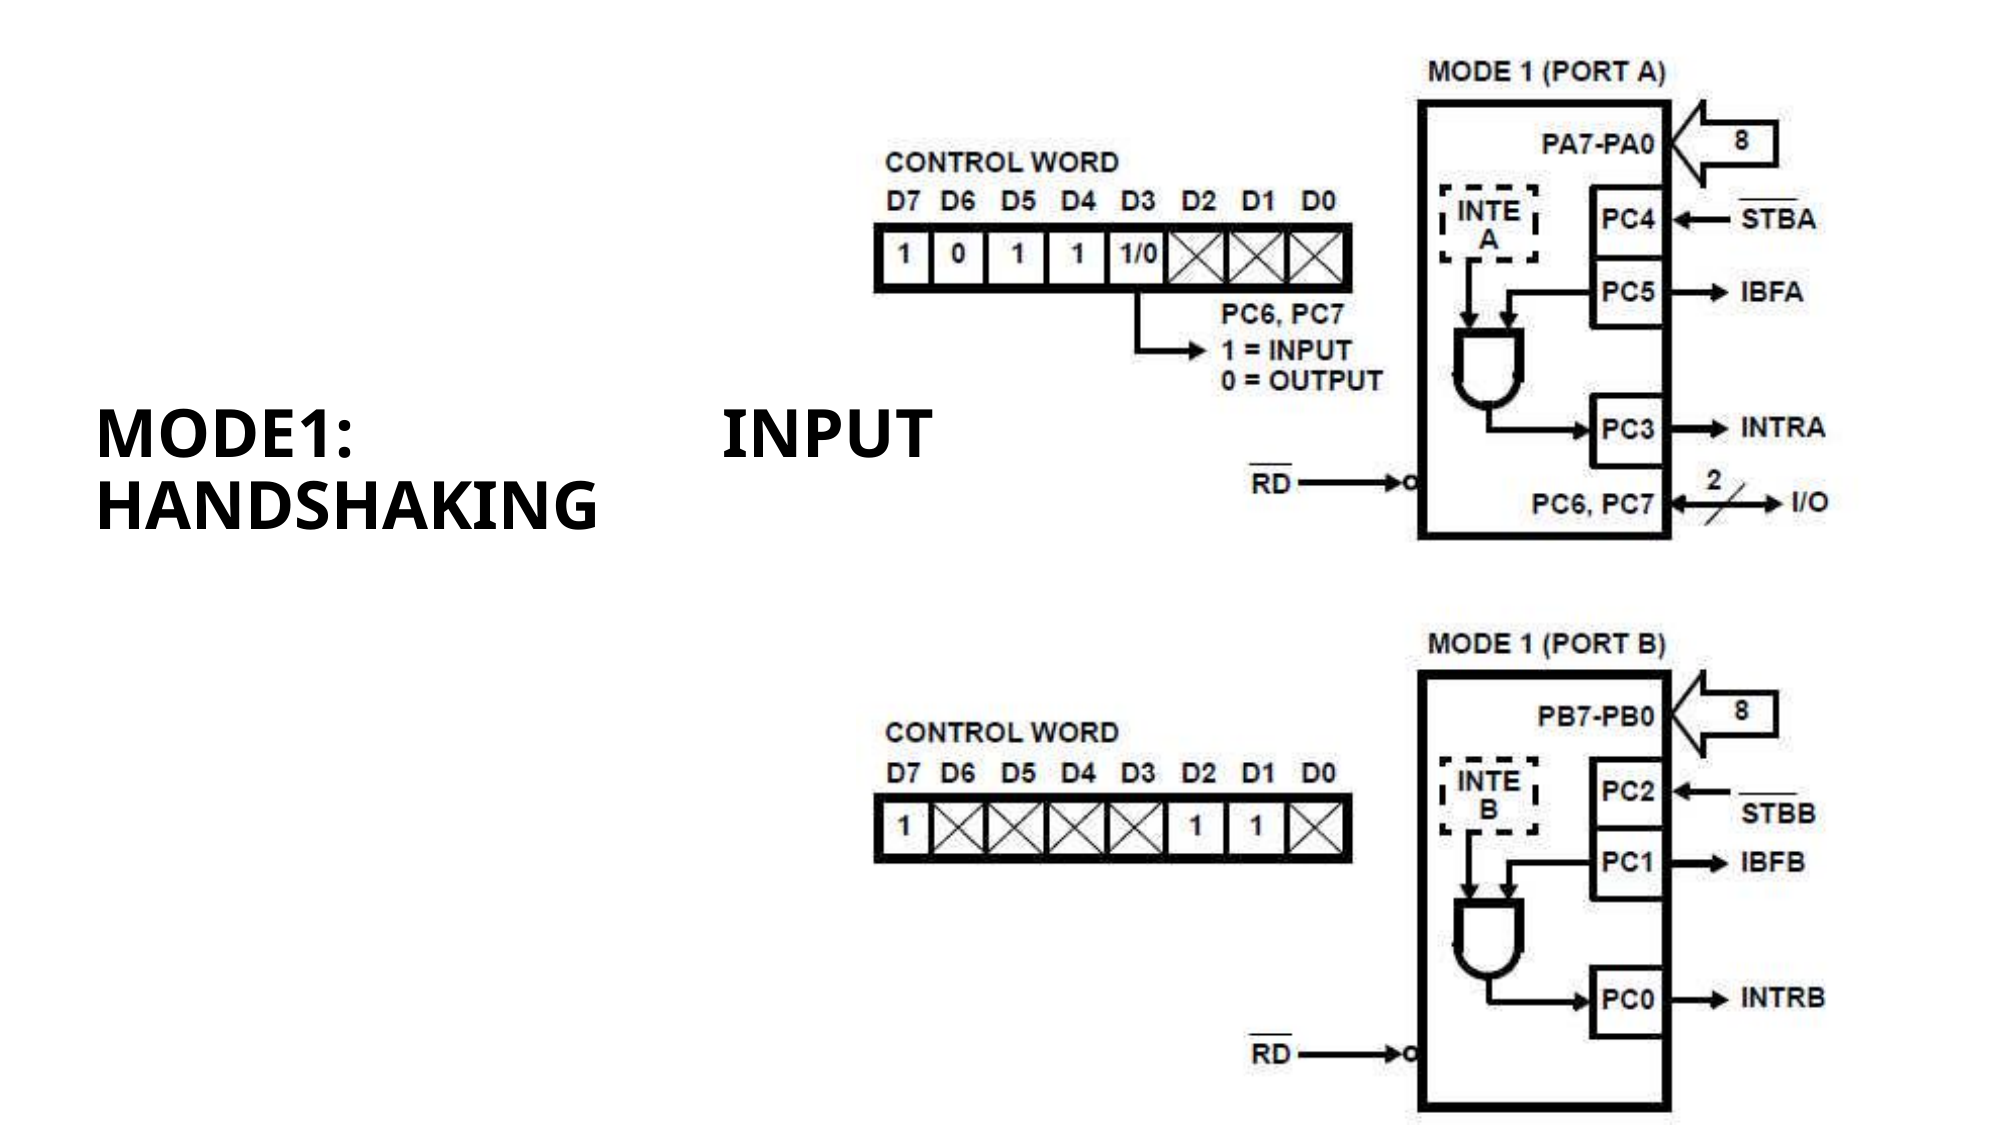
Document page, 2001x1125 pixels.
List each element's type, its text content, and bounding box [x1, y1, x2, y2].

text_box MODE1: INPUT HANDSHAKING [79, 410, 856, 535]
picture [856, 25, 1921, 1125]
